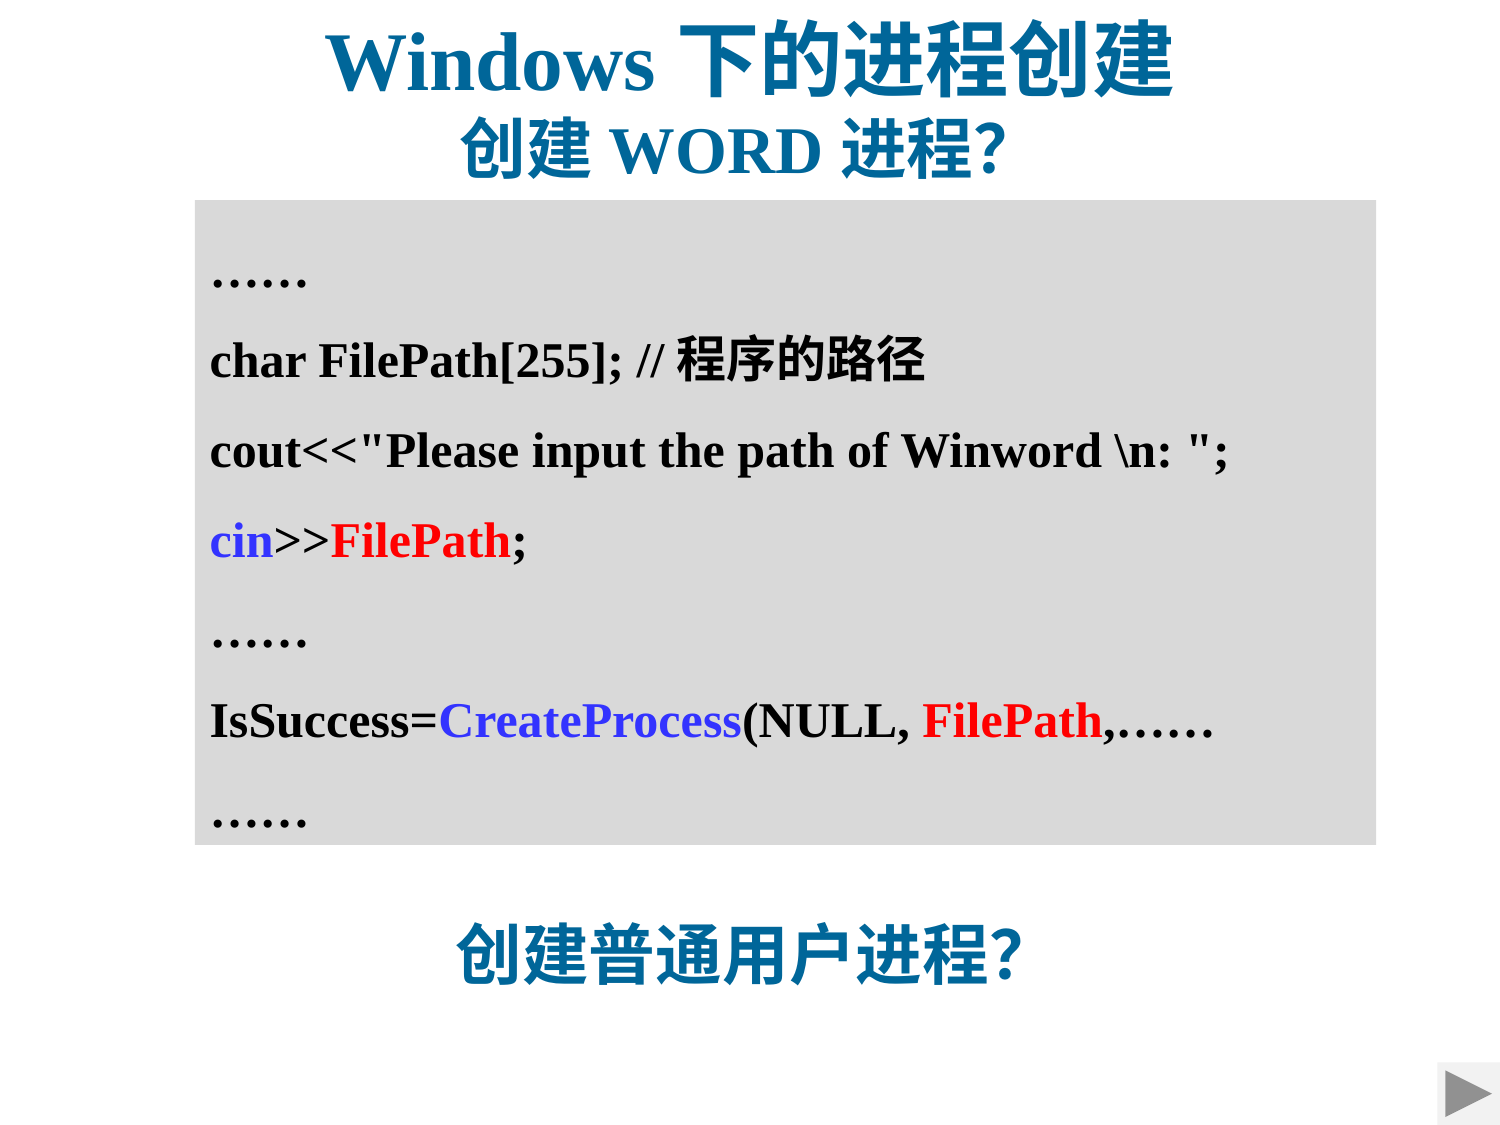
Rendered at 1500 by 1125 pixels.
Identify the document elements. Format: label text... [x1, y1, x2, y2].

text_box Windows下的进程创建 创建WORD进程？ [0, 0, 1500, 207]
text_box …… char FilePath[255]; //程序的路径 cout<<"Please input the path of Winword \n: "; cin>>FilePath; …… IsSuccess=CreateProcess(NULL, FilePath,…… …… [194, 200, 1377, 845]
text_box 创建普通用户进程？ [419, 905, 1093, 1000]
text_box [1437, 1062, 1500, 1125]
